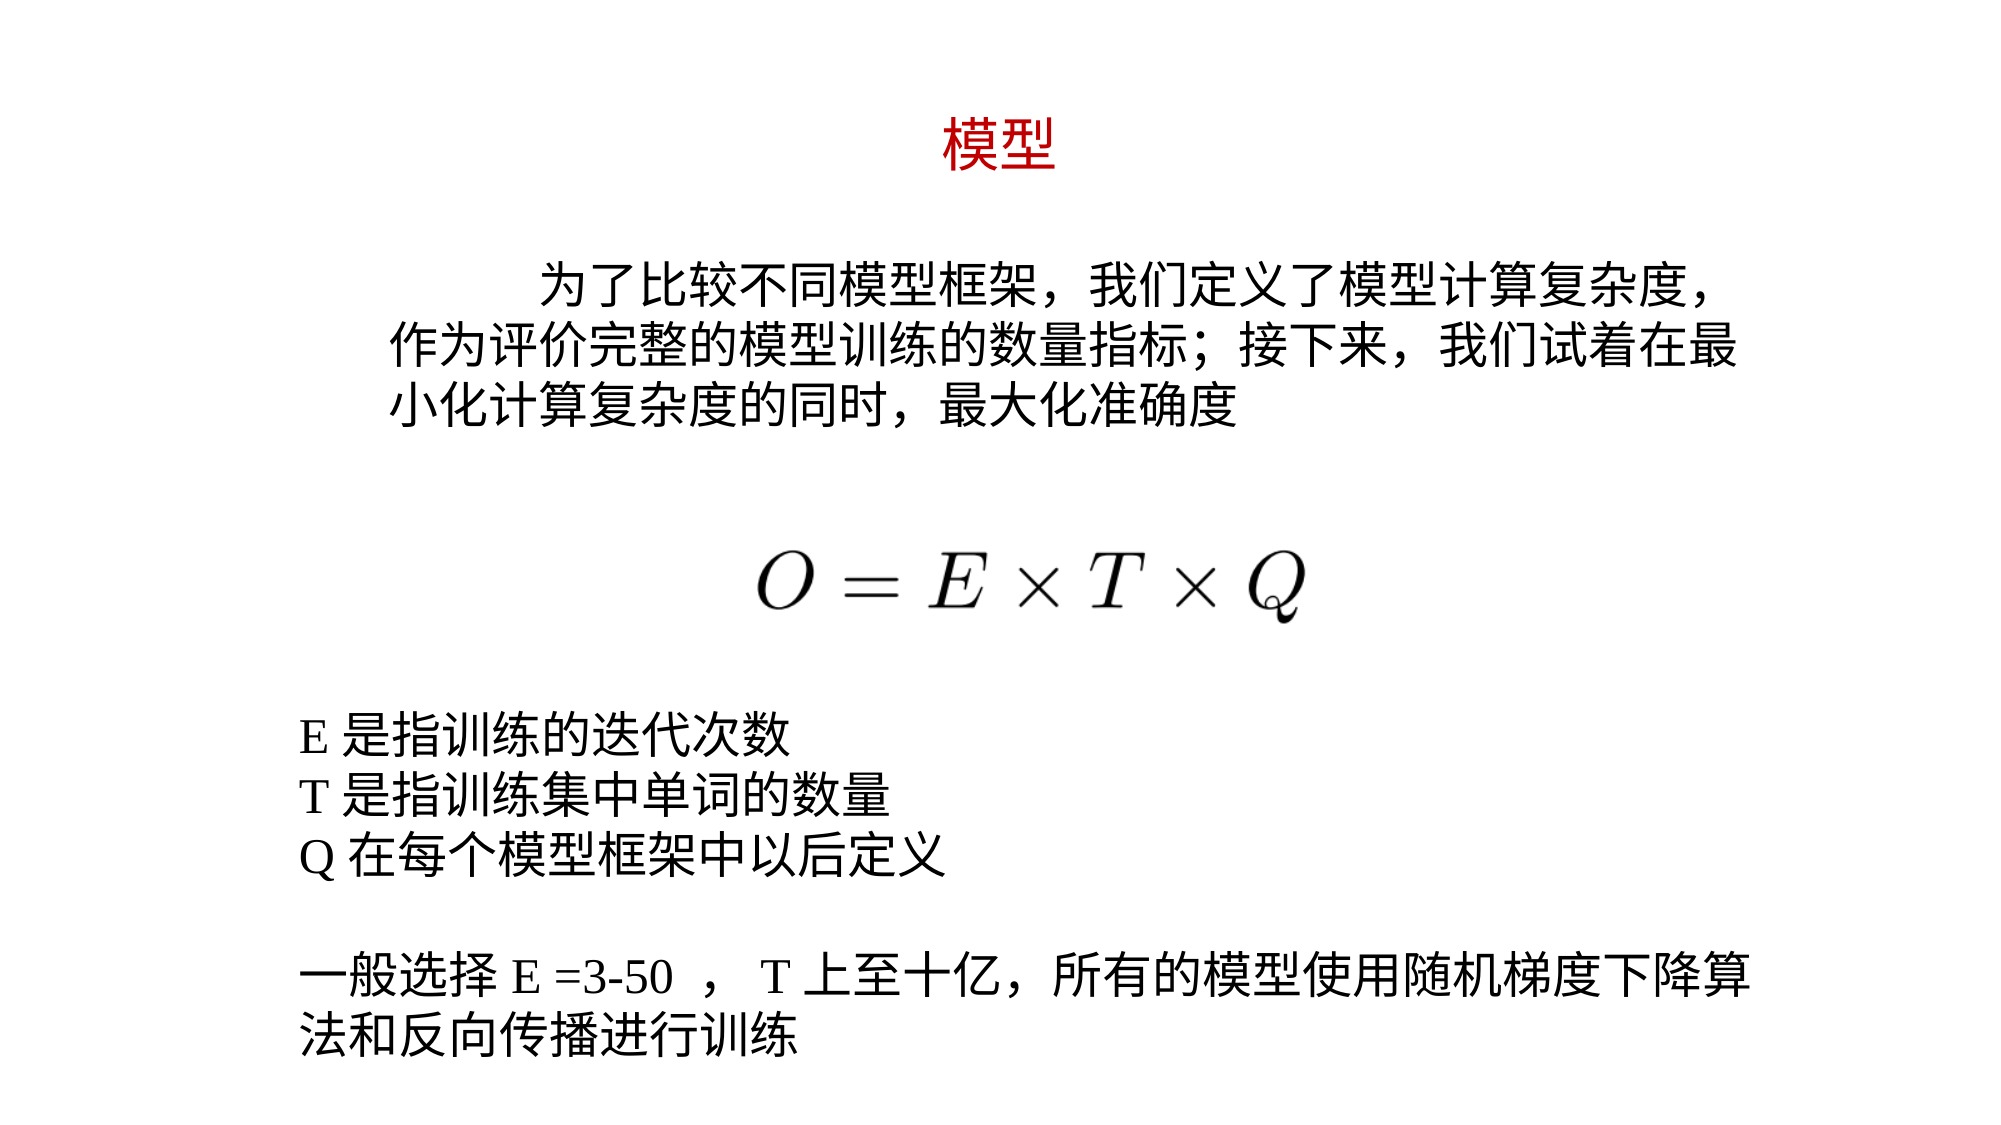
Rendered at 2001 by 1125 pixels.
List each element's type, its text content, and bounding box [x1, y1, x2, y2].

text_box 为了比较不同模型框架，我们定义了模型计算复杂度，作为评价完整的模型训练的数量指标；接下来，我们试着在最小化计算复杂度的同时，最大化准确度 [373, 246, 1800, 442]
text_box E是指训练的迭代次数 T是指训练集中单词的数量 Q在每个模型框架中以后定义 一般选择E =3-50 ，T上至十亿，所有的模型使用随机梯度下降算法和反向传播进行训练 [284, 696, 1800, 1071]
text_box 模型 [609, 101, 1391, 186]
picture [686, 489, 1314, 650]
